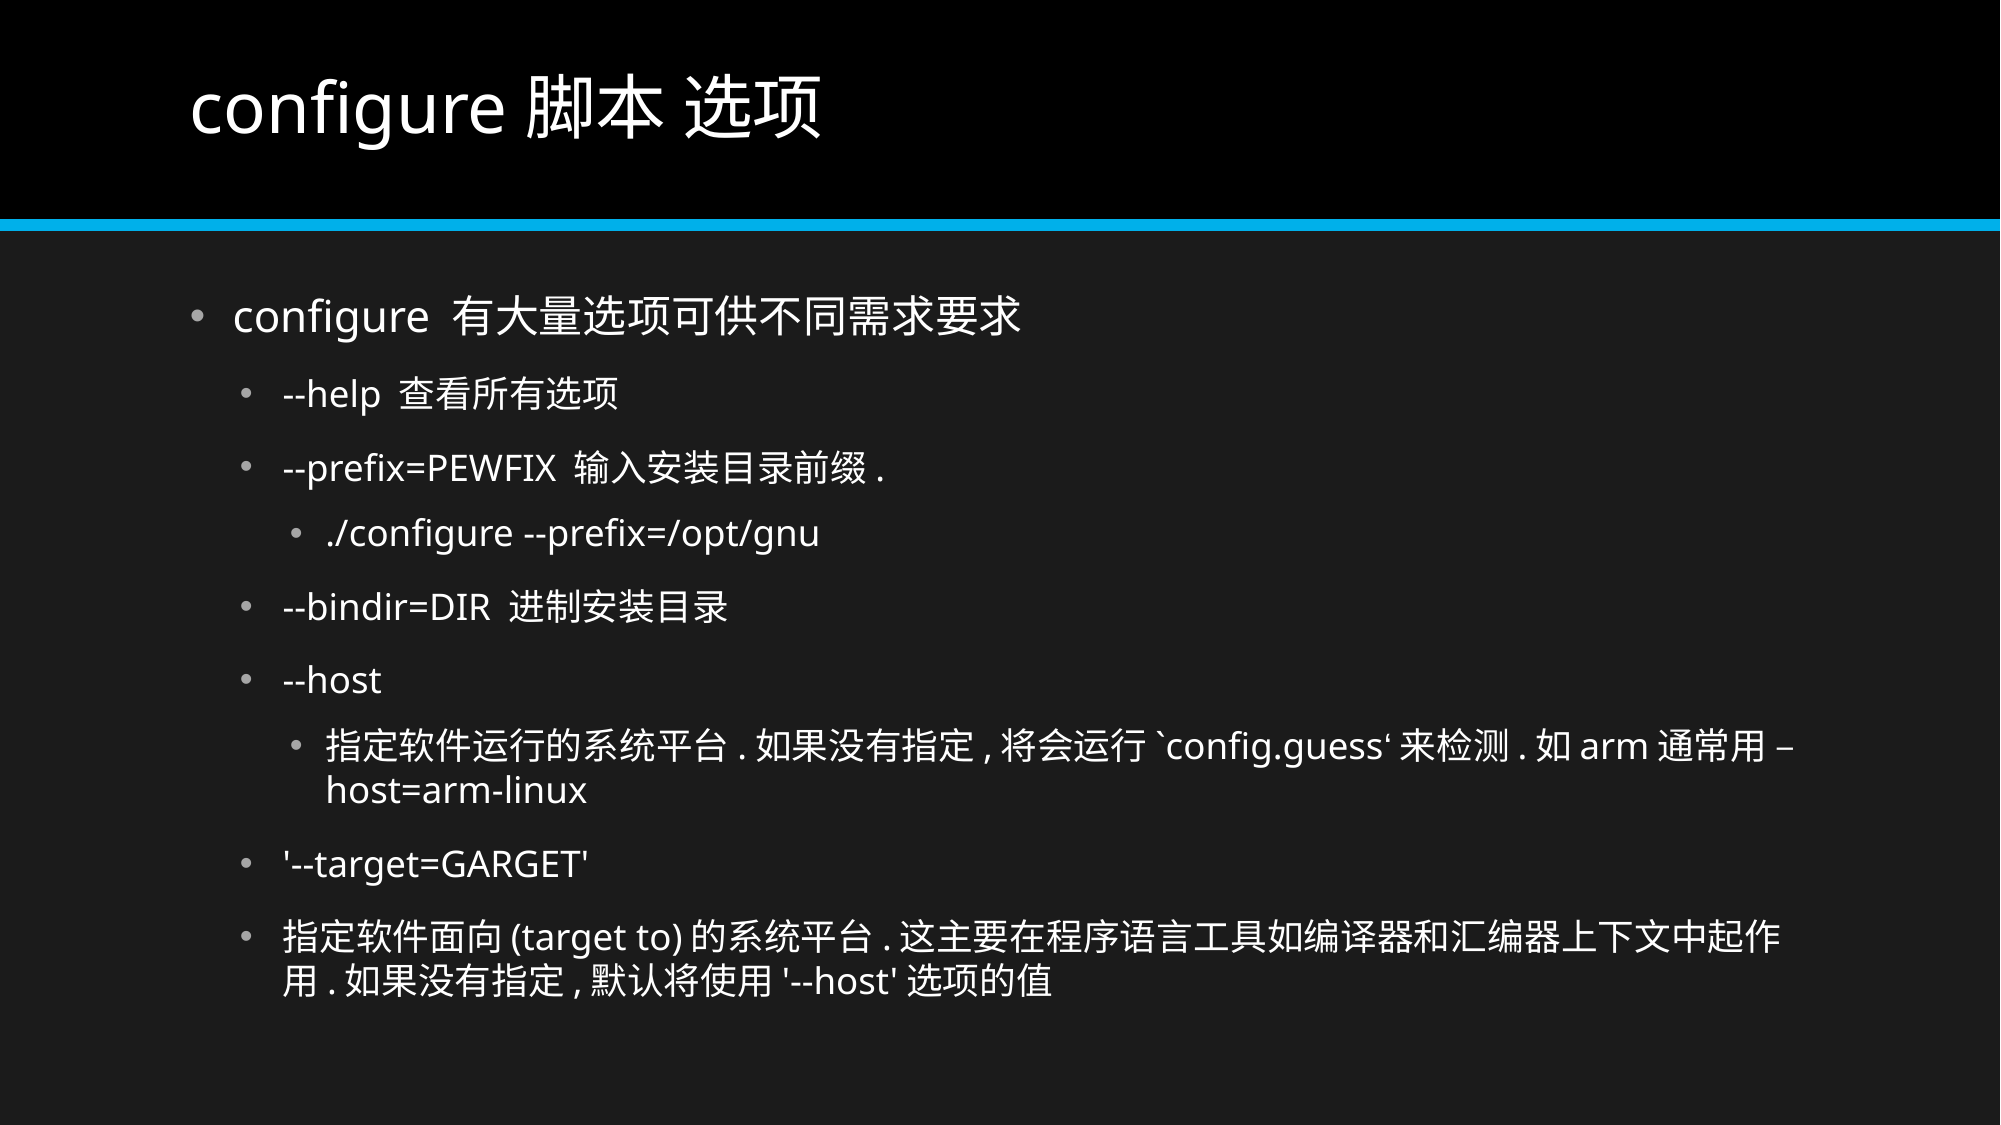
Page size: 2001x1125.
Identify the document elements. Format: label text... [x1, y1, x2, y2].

title configure脚本 选项 [174, 20, 1825, 201]
list configure 有大量选项可供不同需求要求 --help 查看所有选项 --prefix=PEWFIX 输入安装目录前缀. ./configure --prefix=/opt/gnu --bindir=DIR 进制安装目录 --host 指定软件运行的系统平台.如果没有指定,将会运行`config.guess‘来检测.如arm通常用 –host=arm-linux '--target=GARGET' 指定软件面向(target to)的系统平台.这主要在程序语言工具如编译器和汇编器上下文中起作用.如果没有指定,默认将使用'--host'选项的值 [174, 281, 1825, 1013]
